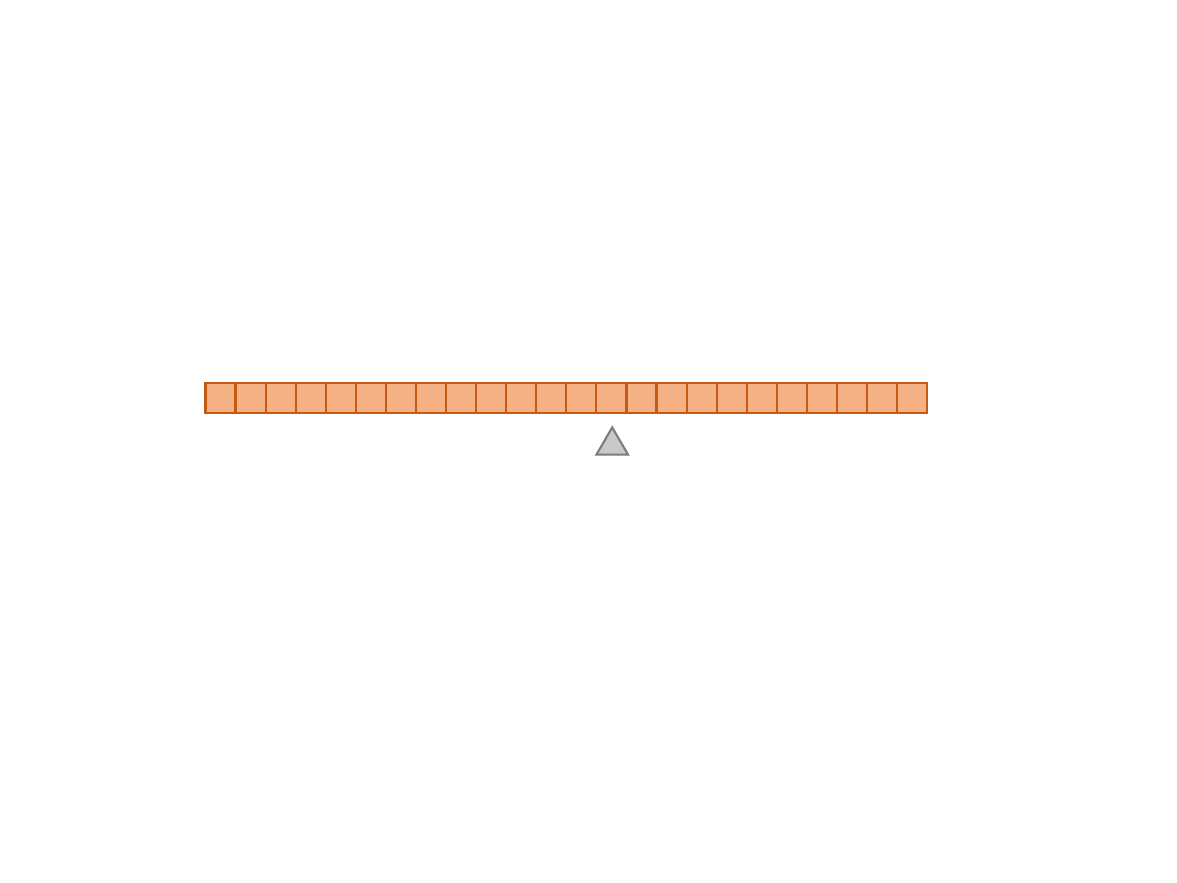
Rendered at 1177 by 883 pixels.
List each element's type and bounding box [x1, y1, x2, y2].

text_box [325, 382, 355, 414]
text_box [836, 382, 866, 414]
text_box [355, 382, 385, 414]
text_box [475, 382, 505, 414]
text_box [746, 382, 776, 414]
text_box [535, 382, 565, 414]
text_box [505, 382, 535, 414]
text_box [625, 382, 656, 414]
text_box [595, 382, 625, 414]
text_box [295, 382, 325, 414]
text_box [776, 382, 806, 414]
text_box [656, 382, 686, 414]
text_box [866, 382, 896, 414]
text_box [686, 382, 716, 414]
text_box [896, 382, 928, 414]
text_box [445, 382, 475, 414]
text_box [265, 382, 295, 414]
text_box [415, 382, 445, 414]
text_box [385, 382, 415, 414]
text_box [594, 425, 630, 456]
text_box [716, 382, 746, 414]
text_box [204, 382, 235, 414]
text_box [235, 382, 265, 414]
text_box [806, 382, 836, 414]
text_box [565, 382, 595, 414]
